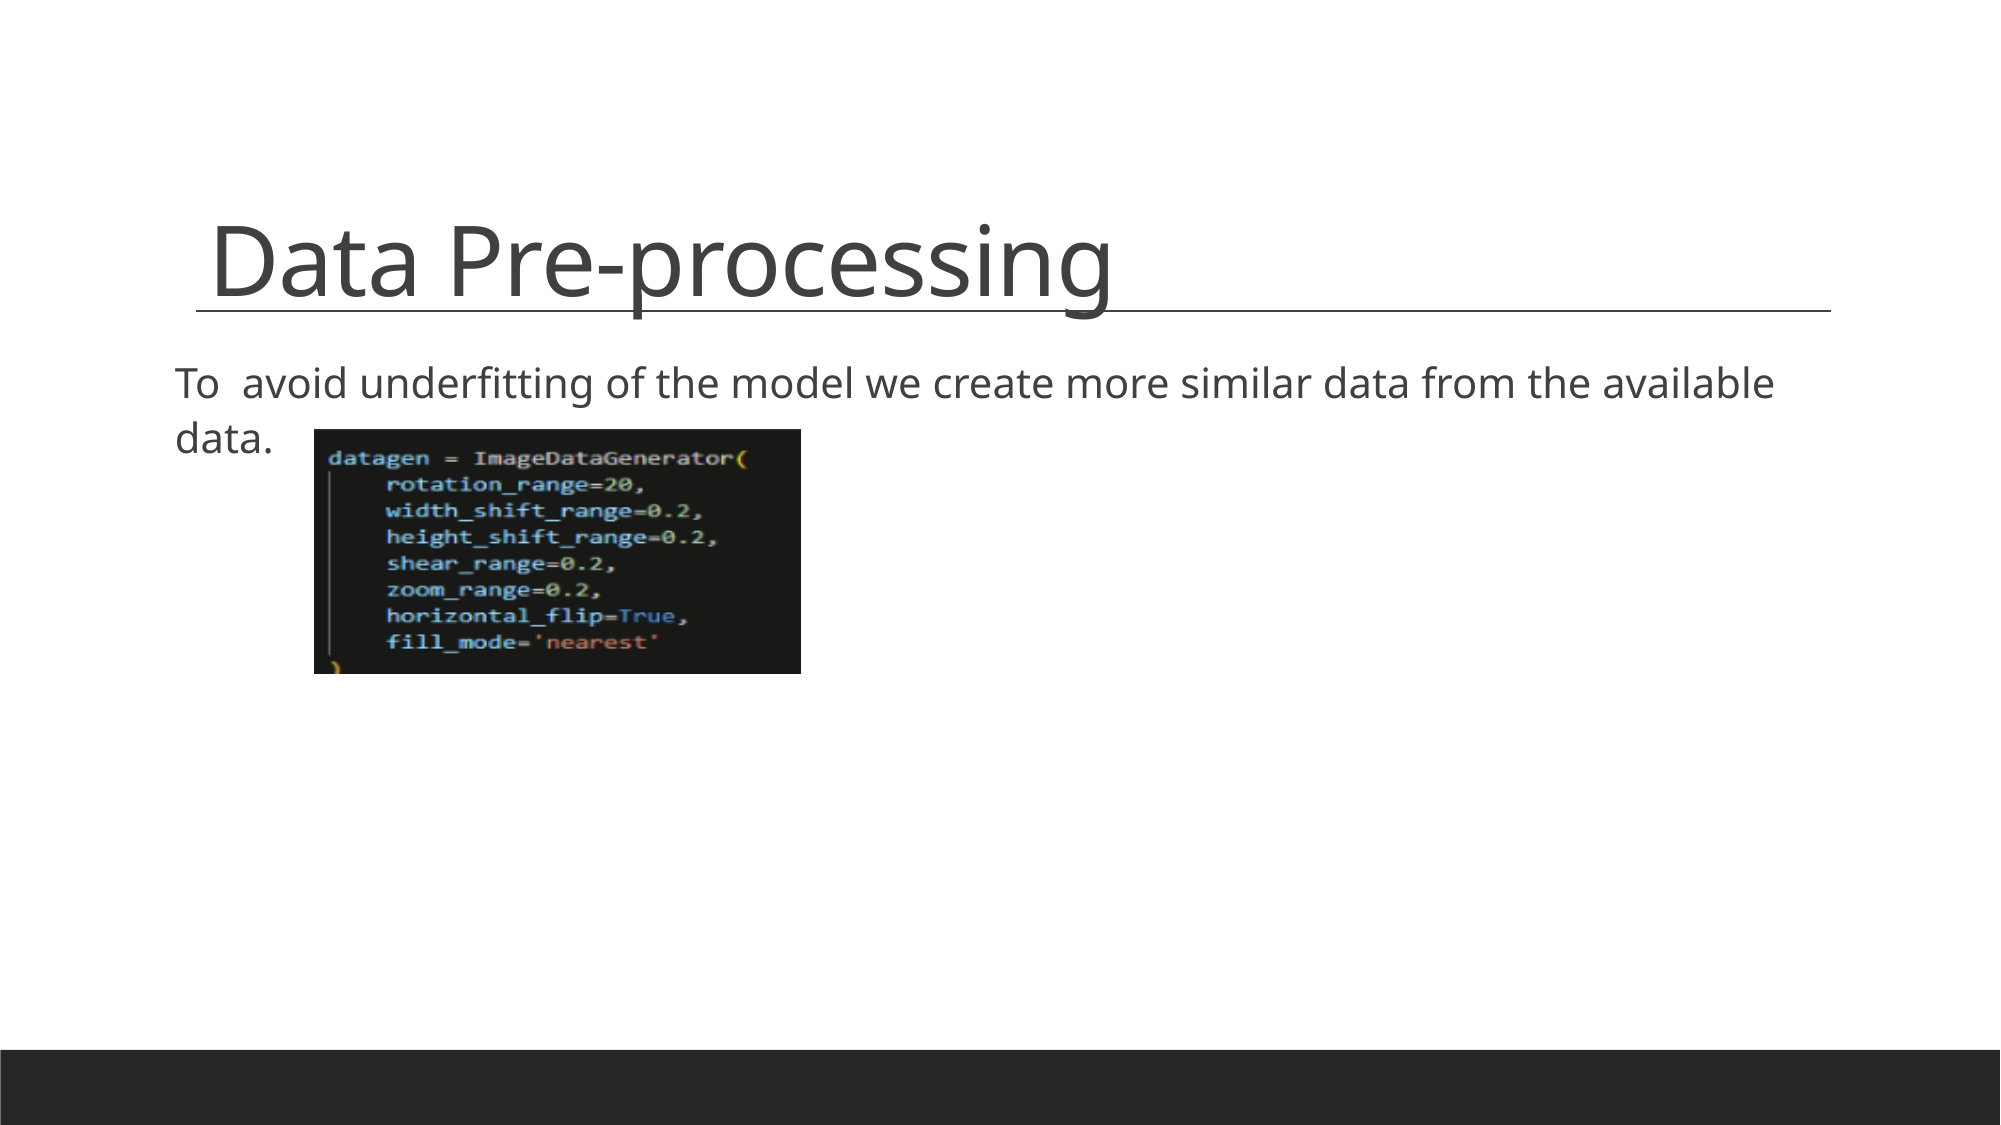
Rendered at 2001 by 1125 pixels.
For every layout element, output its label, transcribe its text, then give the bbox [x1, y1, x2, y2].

picture [314, 429, 802, 674]
list To avoid underfitting of the model we create more similar data from the available data. [174, 344, 1825, 962]
title Data Pre-processing [193, 86, 1844, 325]
